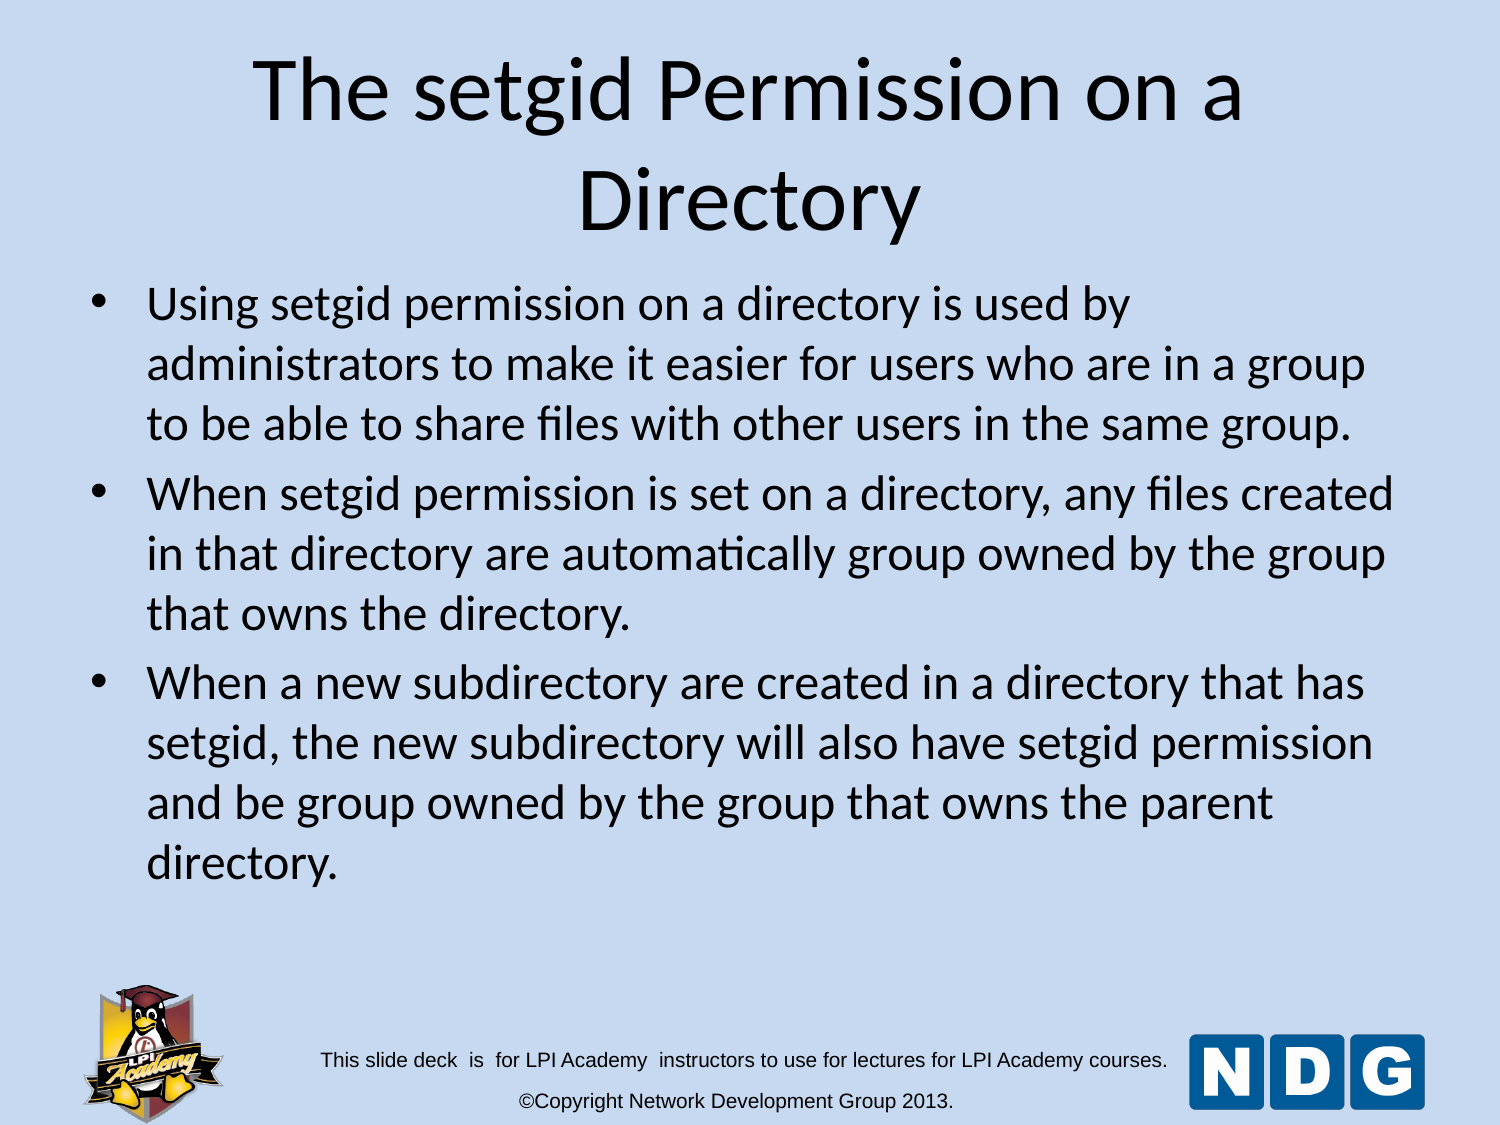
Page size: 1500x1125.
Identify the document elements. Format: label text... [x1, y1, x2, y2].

list Using setgid permission on a directory is used by administrators to make it easier for users who are in a group to be able to share files with other users in the same group. When setgid permission is set on a directory, any files created in that directory are automatically group owned by the group that owns the directory. When a new subdirectory are created in a directory that has setgid, the new subdirectory will also have setgid permission and be group owned by the group that owns the parent directory. [74, 262, 1426, 1006]
title The setgid Permission on a Directory [74, 44, 1426, 233]
picture [1189, 1034, 1425, 1110]
picture [75, 1006, 229, 1125]
